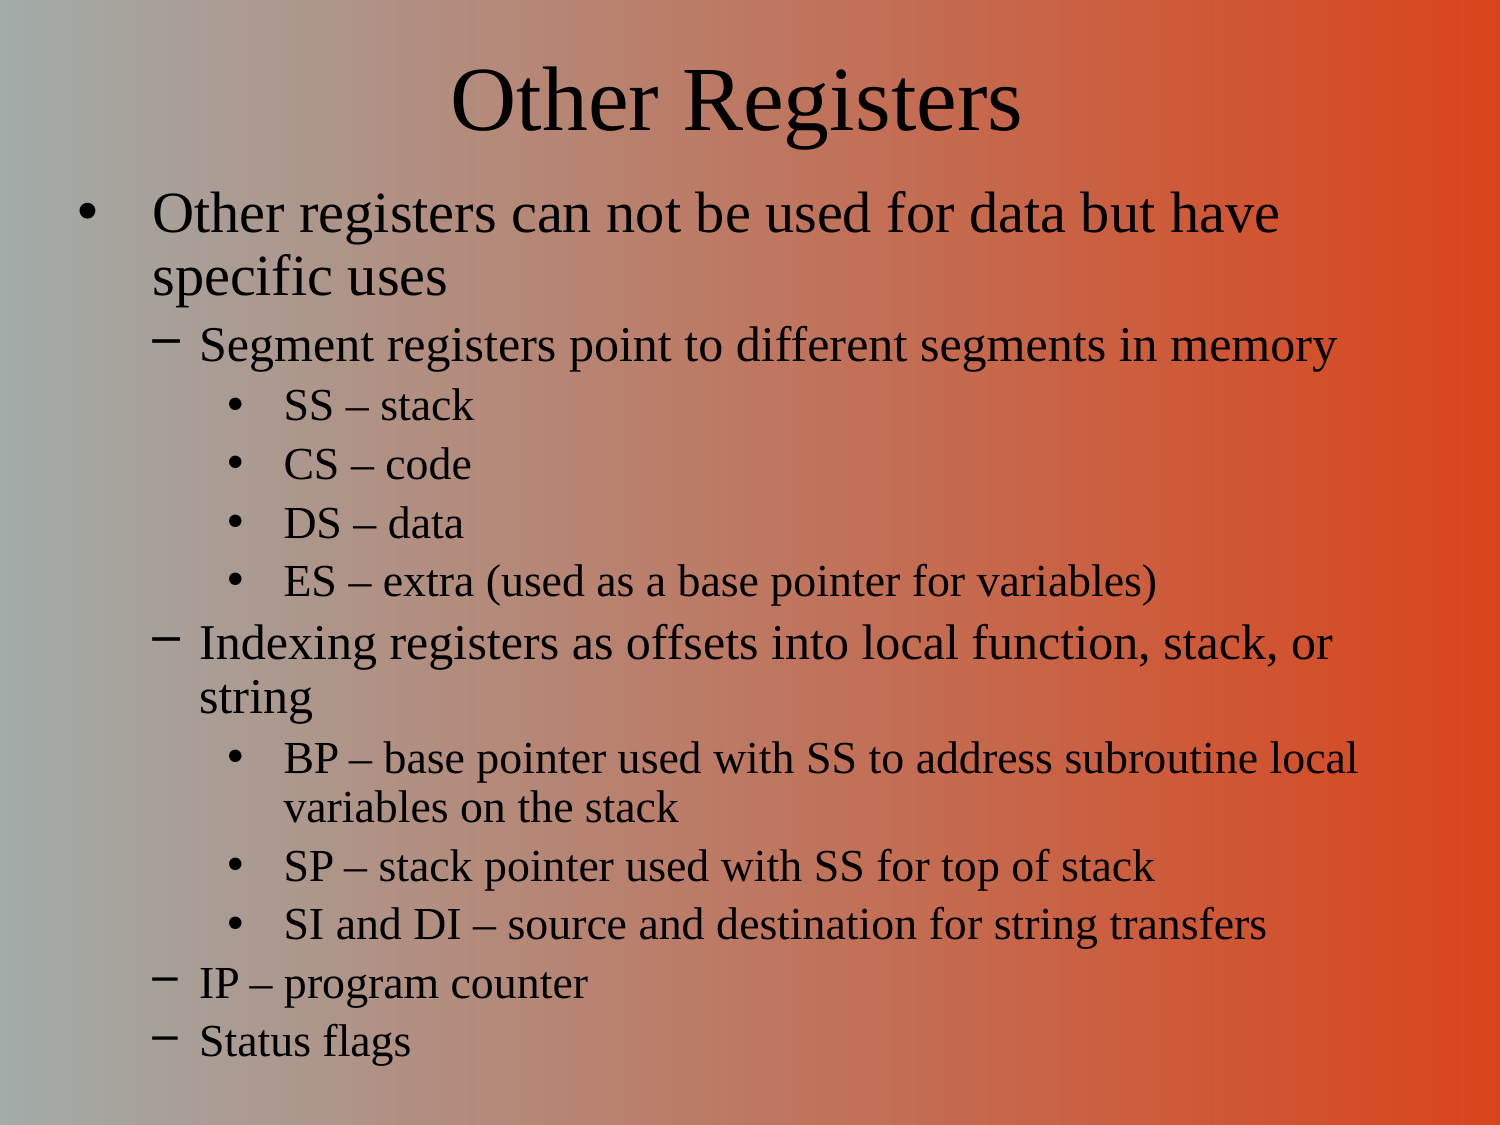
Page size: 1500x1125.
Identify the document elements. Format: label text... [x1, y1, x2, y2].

title Other Registers [99, 0, 1375, 174]
text_box Other registers can not be used for data but have specific uses Segment registers point to different segments in memory SS – stack CS – code DS – data ES – extra (used as a base pointer for variables) Indexing registers as offsets into local function, stack, or string BP – base pointer used with SS to address subroutine local variables on the stack SP – stack pointer used with SS for top of stack SI and DI – source and destination for string transfers IP – program counter Status flags [62, 174, 1463, 1100]
